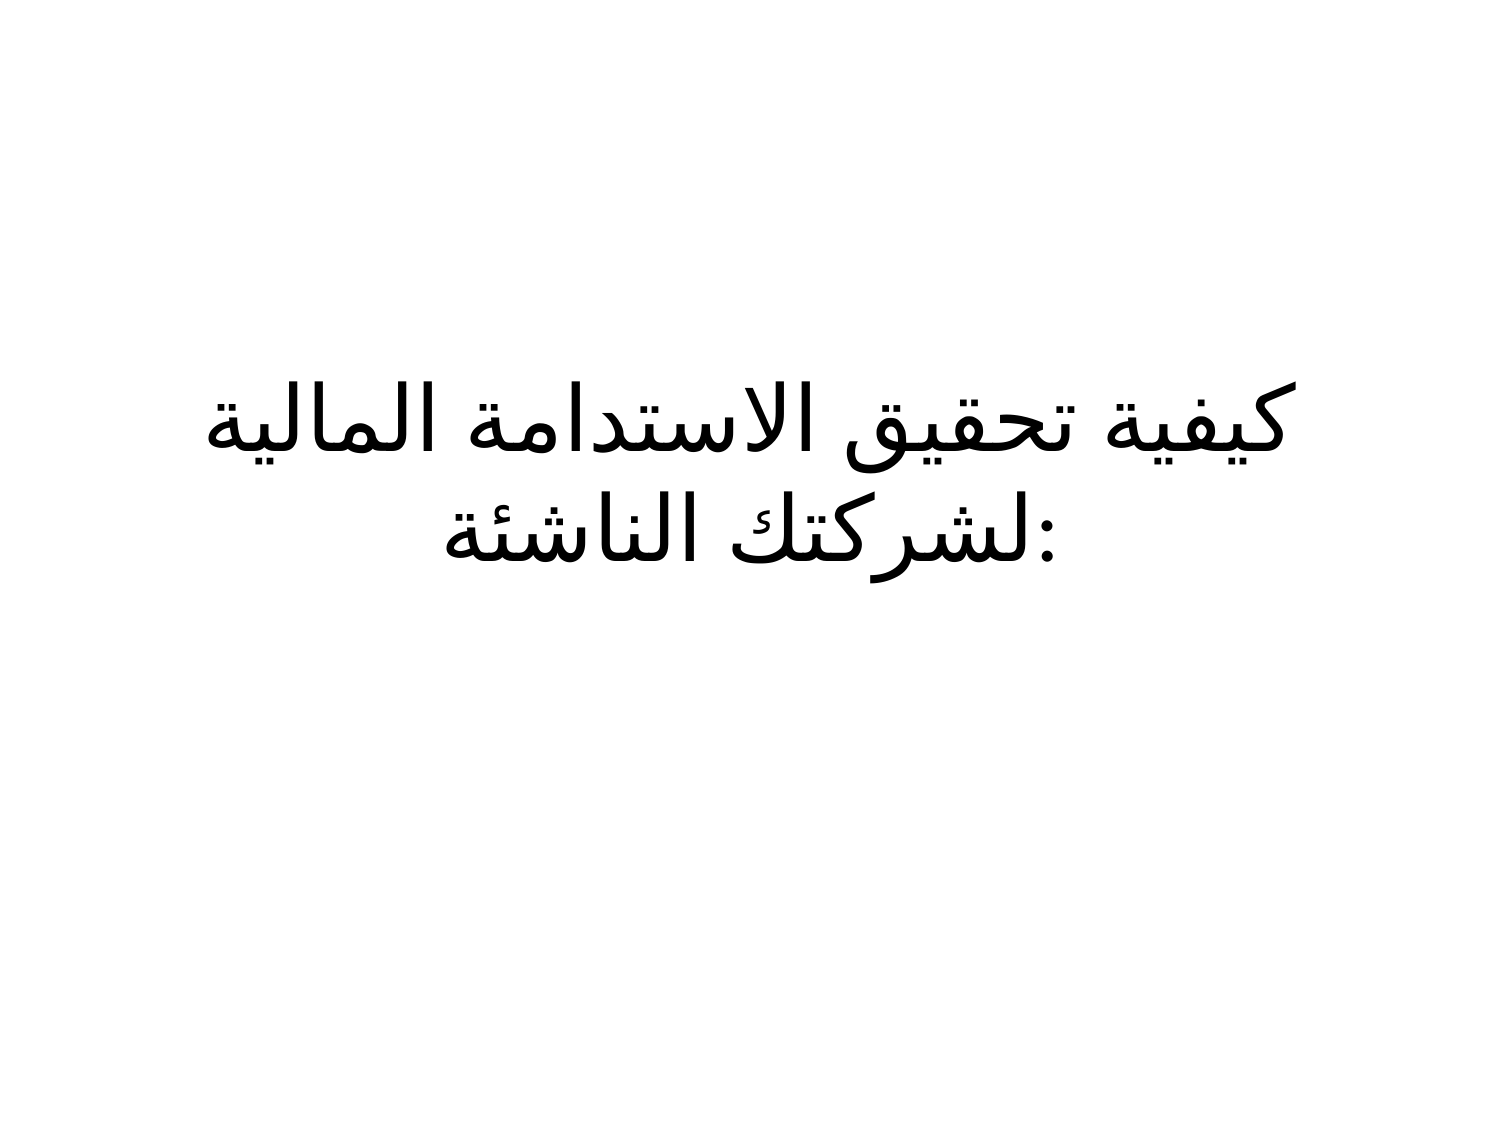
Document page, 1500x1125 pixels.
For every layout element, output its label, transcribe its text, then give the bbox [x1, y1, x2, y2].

title كيفية تحقيق الاستدامة المالية لشركتك الناشئة: [112, 349, 1388, 591]
